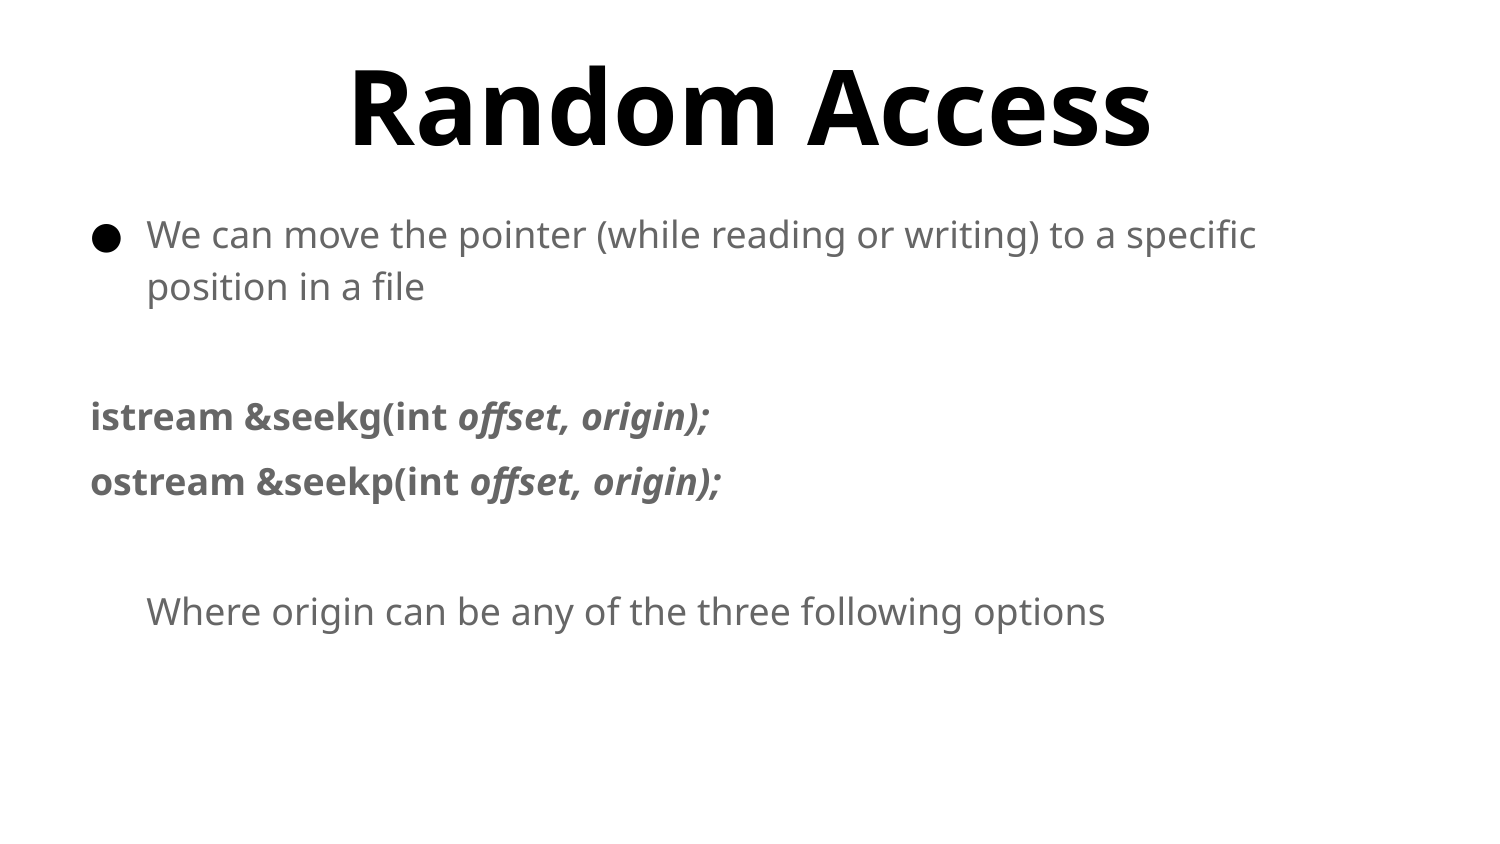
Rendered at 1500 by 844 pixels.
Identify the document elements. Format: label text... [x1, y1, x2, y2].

title Random Access [75, 33, 1425, 175]
list We can move the pointer (while reading or writing) to a specific position in a file istream &seekg(int offset, origin); ostream &seekp(int offset, origin); Where origin can be any of the three following options [75, 196, 1425, 754]
